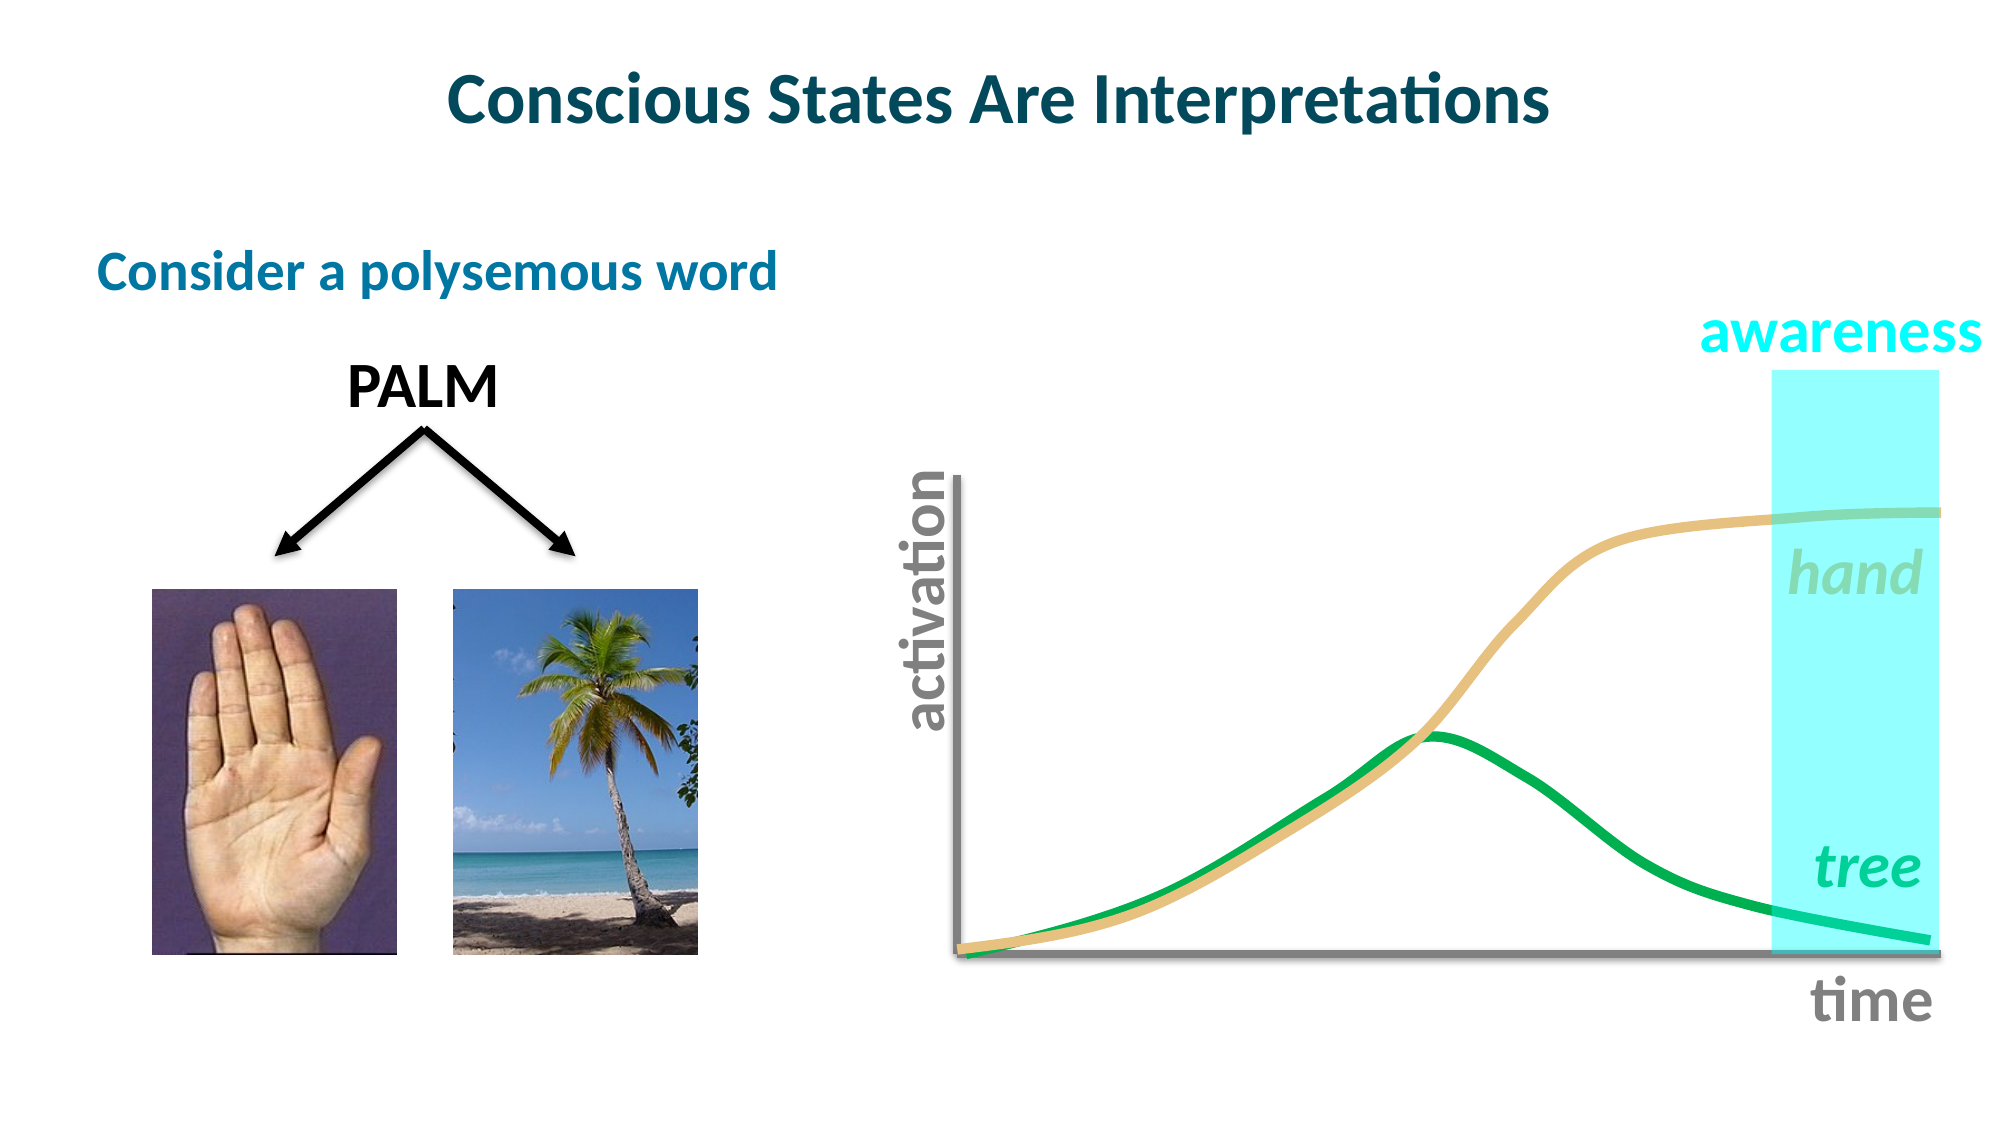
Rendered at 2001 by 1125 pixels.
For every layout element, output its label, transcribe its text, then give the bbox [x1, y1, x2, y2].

title Conscious States Are Interpretations [99, 24, 1900, 163]
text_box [872, 449, 1951, 1043]
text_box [152, 335, 698, 955]
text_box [1682, 279, 2000, 955]
list Consider a polysemous word [66, 224, 1900, 1005]
